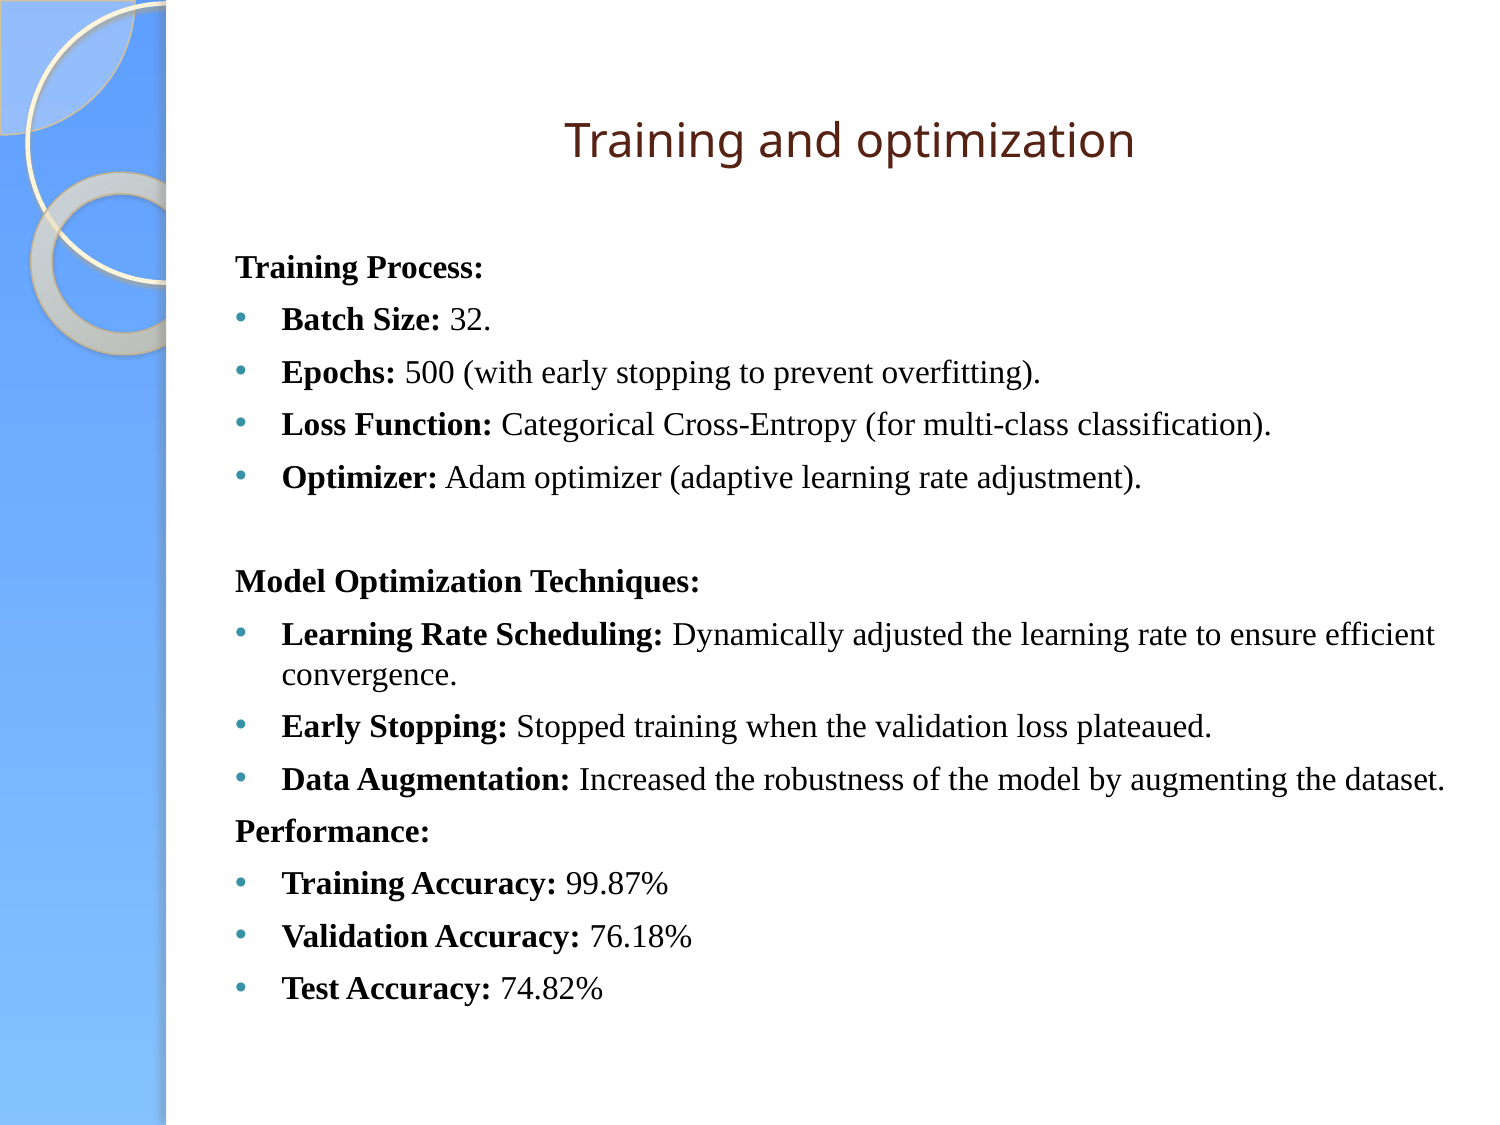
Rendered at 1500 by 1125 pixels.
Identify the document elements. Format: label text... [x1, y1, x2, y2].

title Training and optimization [235, 45, 1466, 233]
list Training Process: Batch Size: 32. Epochs: 500 (with early stopping to prevent overfitting). Loss Function: Categorical Cross-Entropy (for multi-class classification). Optimizer: Adam optimizer (adaptive learning rate adjustment). Model Optimization Techniques: Learning Rate Scheduling: Dynamically adjusted the learning rate to ensure efficient convergence. Early Stopping: Stopped training when the validation loss plateaued. Data Augmentation: Increased the robustness of the model by augmenting the dataset. Performance: Training Accuracy: 99.87% Validation Accuracy: 76.18% Test Accuracy: 74.82% [206, 237, 1466, 1080]
